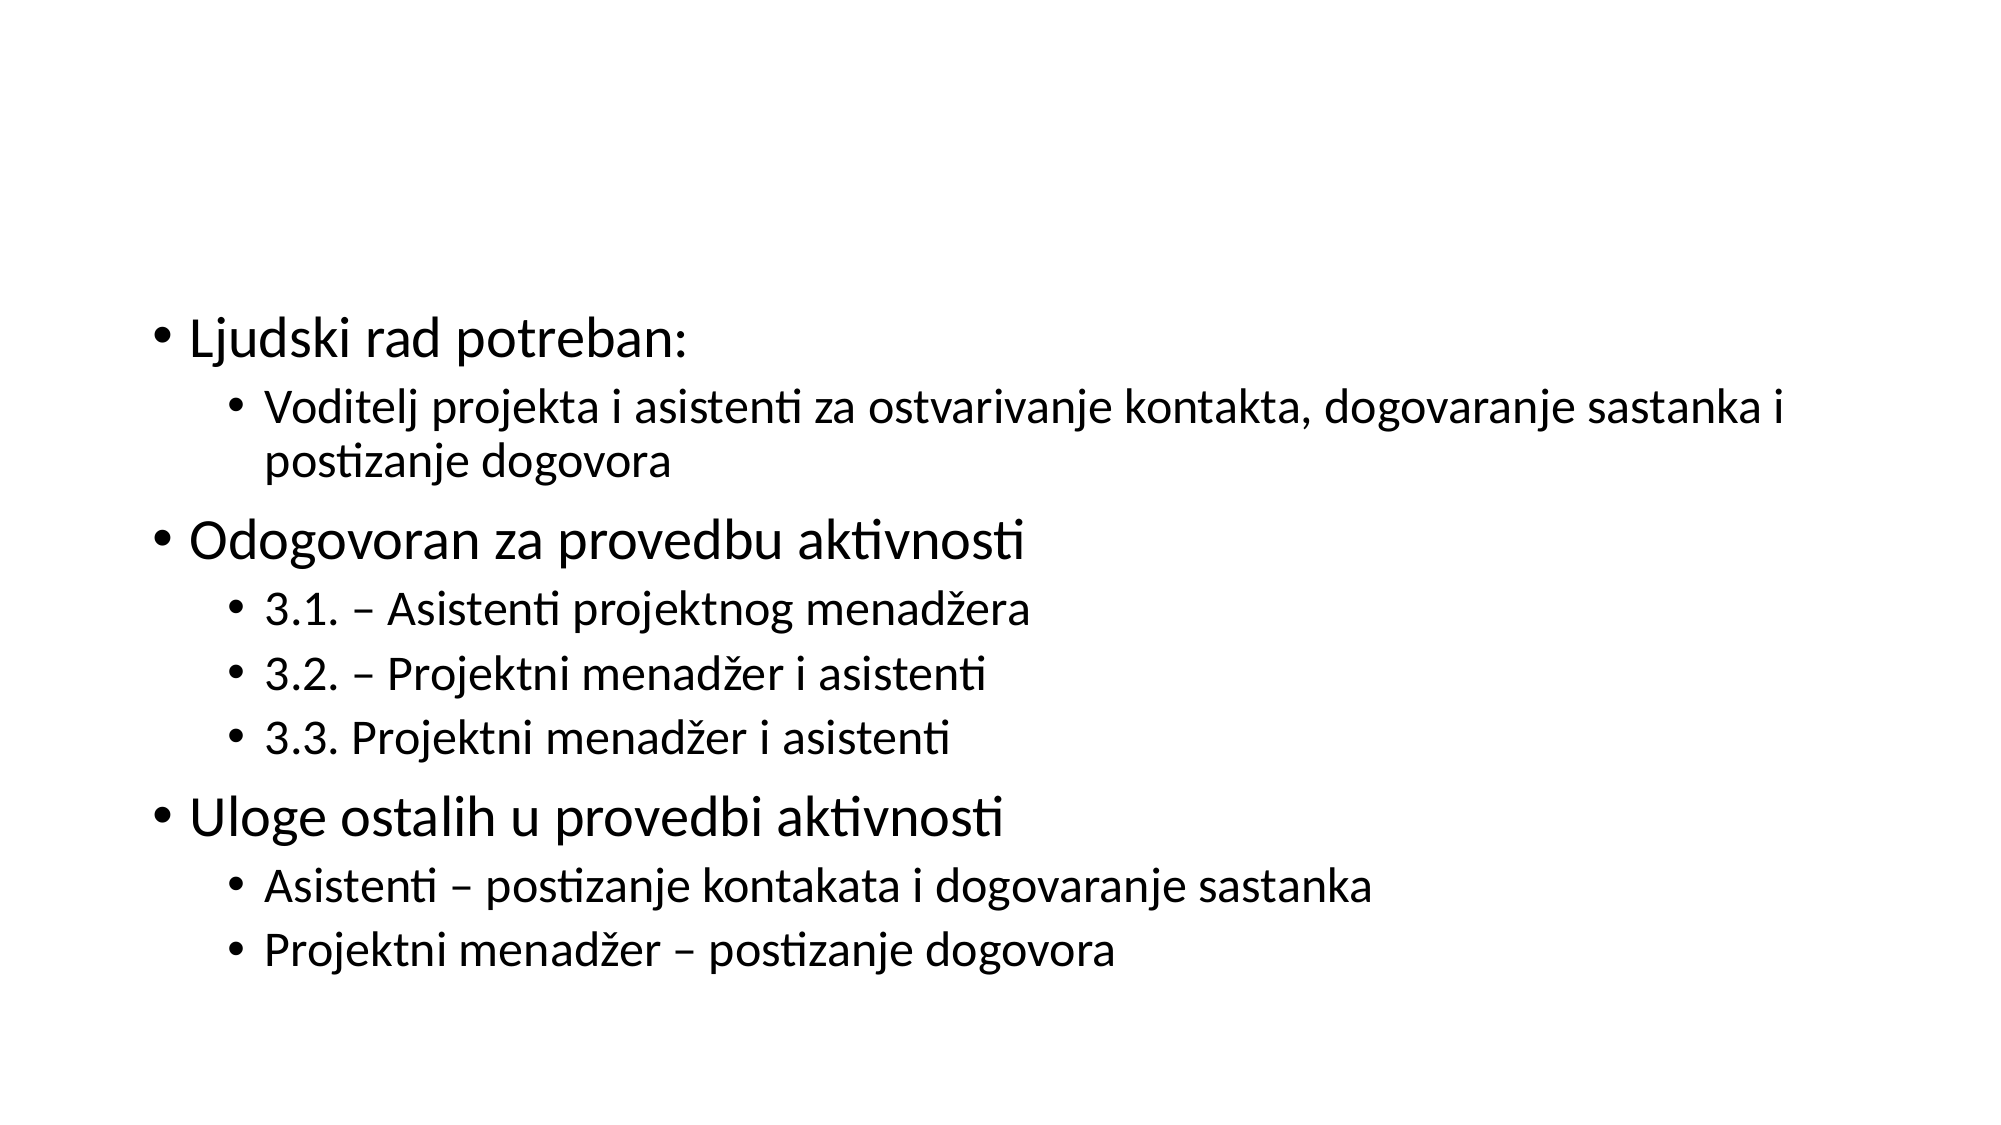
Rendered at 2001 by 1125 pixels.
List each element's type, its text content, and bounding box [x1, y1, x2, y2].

list Ljudski rad potreban: Voditelj projekta i asistenti za ostvarivanje kontakta, dogovaranje sastanka i postizanje dogovora Odogovoran za provedbu aktivnosti 3.1. – Asistenti projektnog menadžera 3.2. – Projektni menadžer i asistenti 3.3. Projektni menadžer i asistenti Uloge ostalih u provedbi aktivnosti Asistenti – postizanje kontakata i dogovaranje sastanka Projektni menadžer – postizanje dogovora [137, 299, 1863, 1014]
